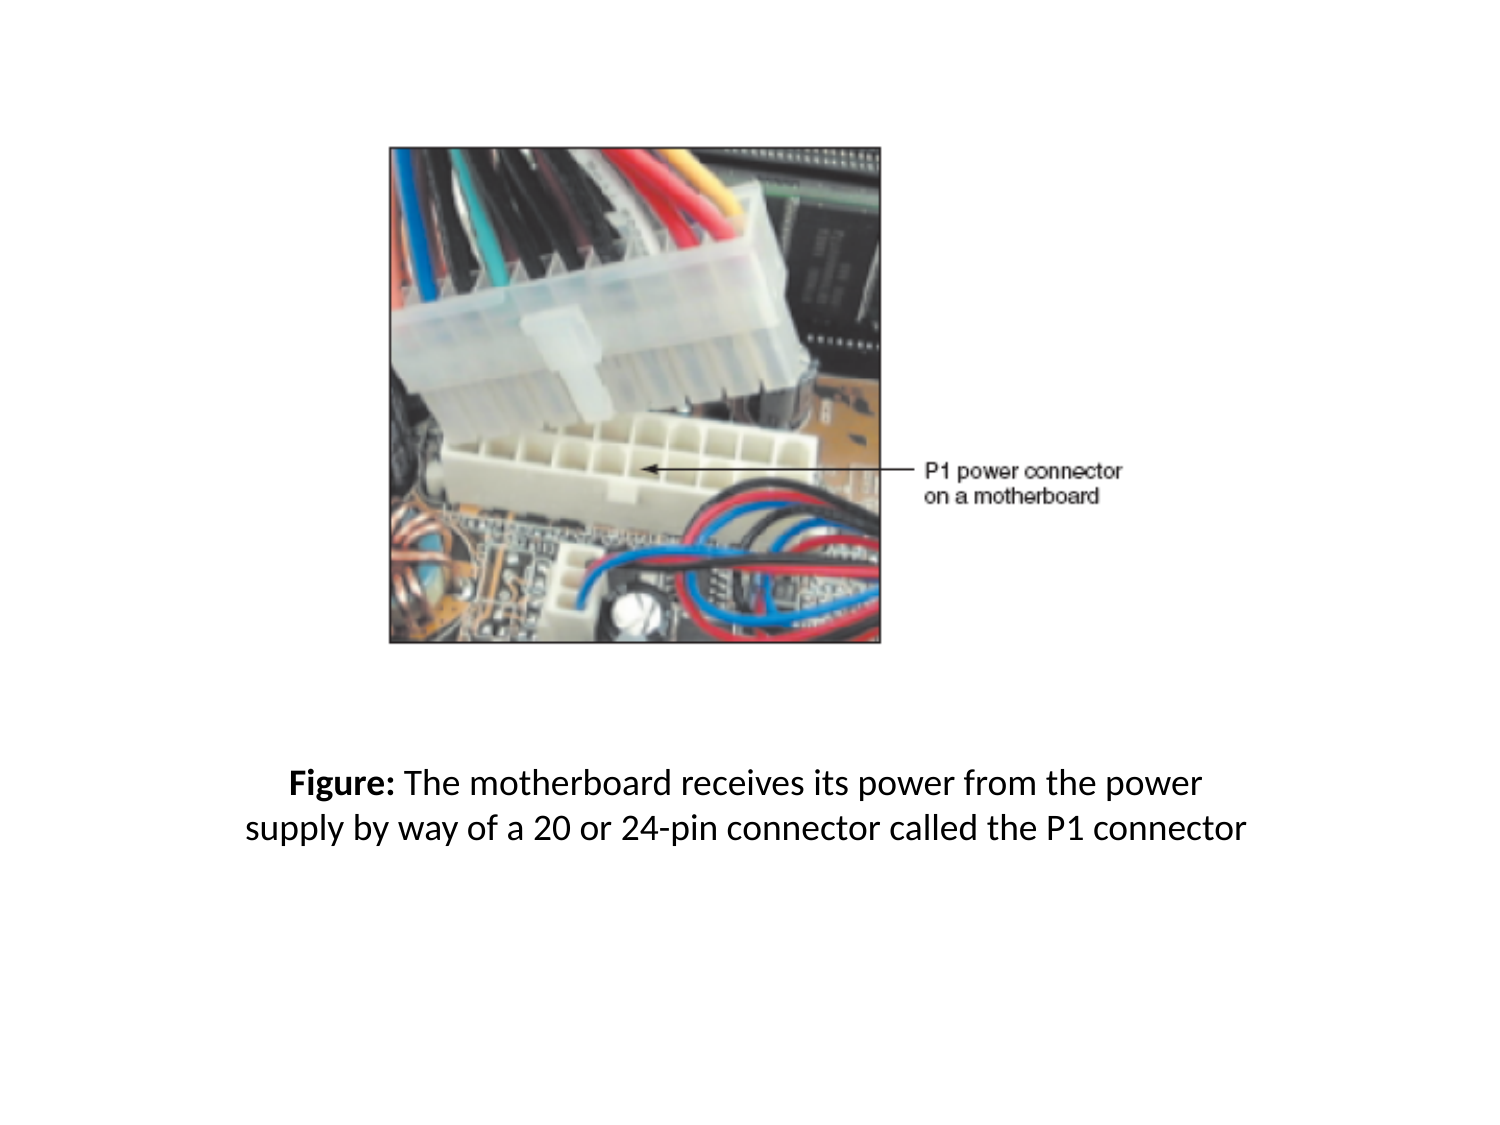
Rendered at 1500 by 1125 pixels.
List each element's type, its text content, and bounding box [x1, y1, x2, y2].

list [374, 137, 1138, 663]
subtitle Figure: The motherboard receives its power from the power supply by way of a 20 or 24-pin connector called the P1 connector [225, 750, 1269, 906]
